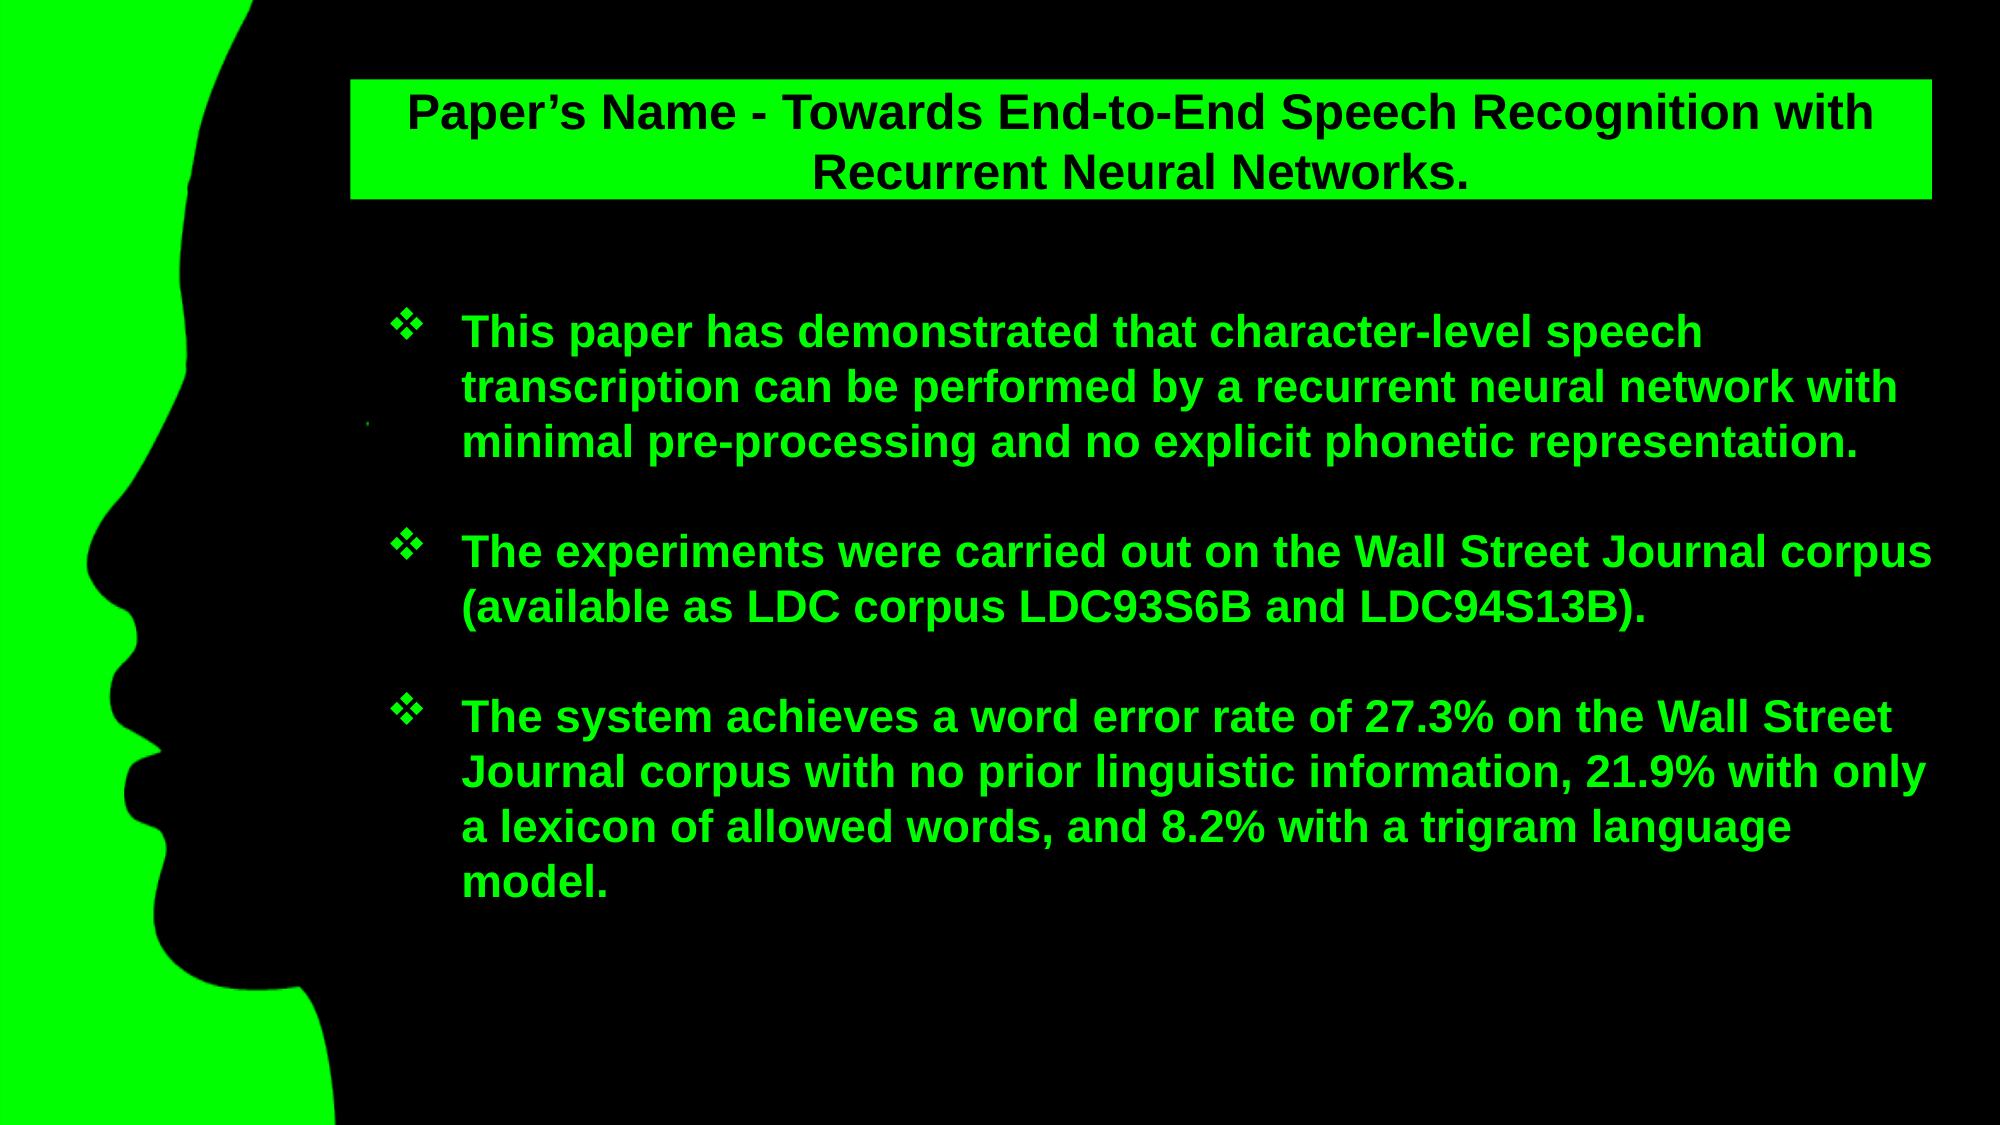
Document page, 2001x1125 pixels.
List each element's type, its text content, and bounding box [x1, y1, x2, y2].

text_box This paper has demonstrated that character-level speech transcription can be performed by a recurrent neural network with minimal pre-processing and no explicit phonetic representation. The experiments were carried out on the Wall Street Journal corpus (available as LDC corpus LDC93S6B and LDC94S13B). The system achieves a word error rate of 27.3% on the Wall Street Journal corpus with no prior linguistic information, 21.9% with only a lexicon of allowed words, and 8.2% with a trigram language model. [369, 294, 1960, 914]
picture [0, 0, 369, 1125]
text_box Paper’s Name - Towards End-to-End Speech Recognition with Recurrent Neural Networks. [369, 79, 1932, 200]
